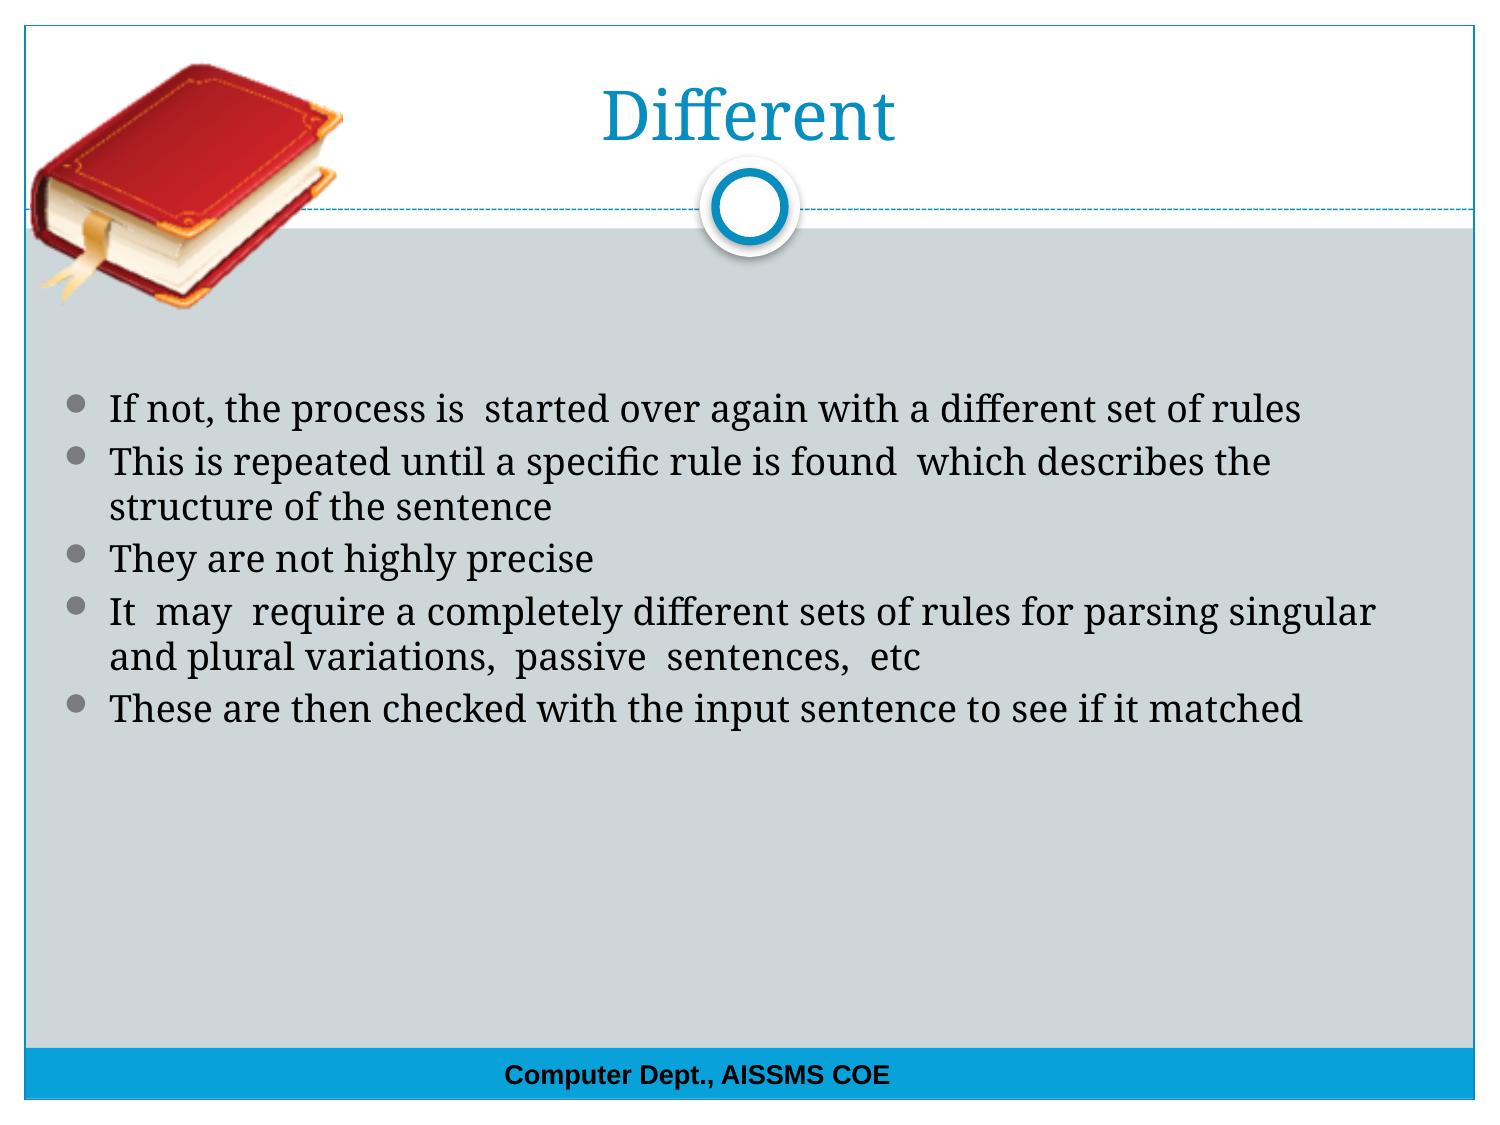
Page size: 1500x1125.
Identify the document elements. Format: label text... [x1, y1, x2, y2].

text_box Computer Dept., AISSMS COE [489, 989, 906, 1098]
picture [29, 29, 343, 343]
title Different [348, 37, 1450, 162]
list If not, the process is started over again with a different set of rules This is repeated until a specific rule is found which describes the structure of the sentence They are not highly precise It may require a completely different sets of rules for parsing singular and plural variations, passive sentences, etc These are then checked with the input sentence to see if it matched [49, 250, 1445, 1001]
